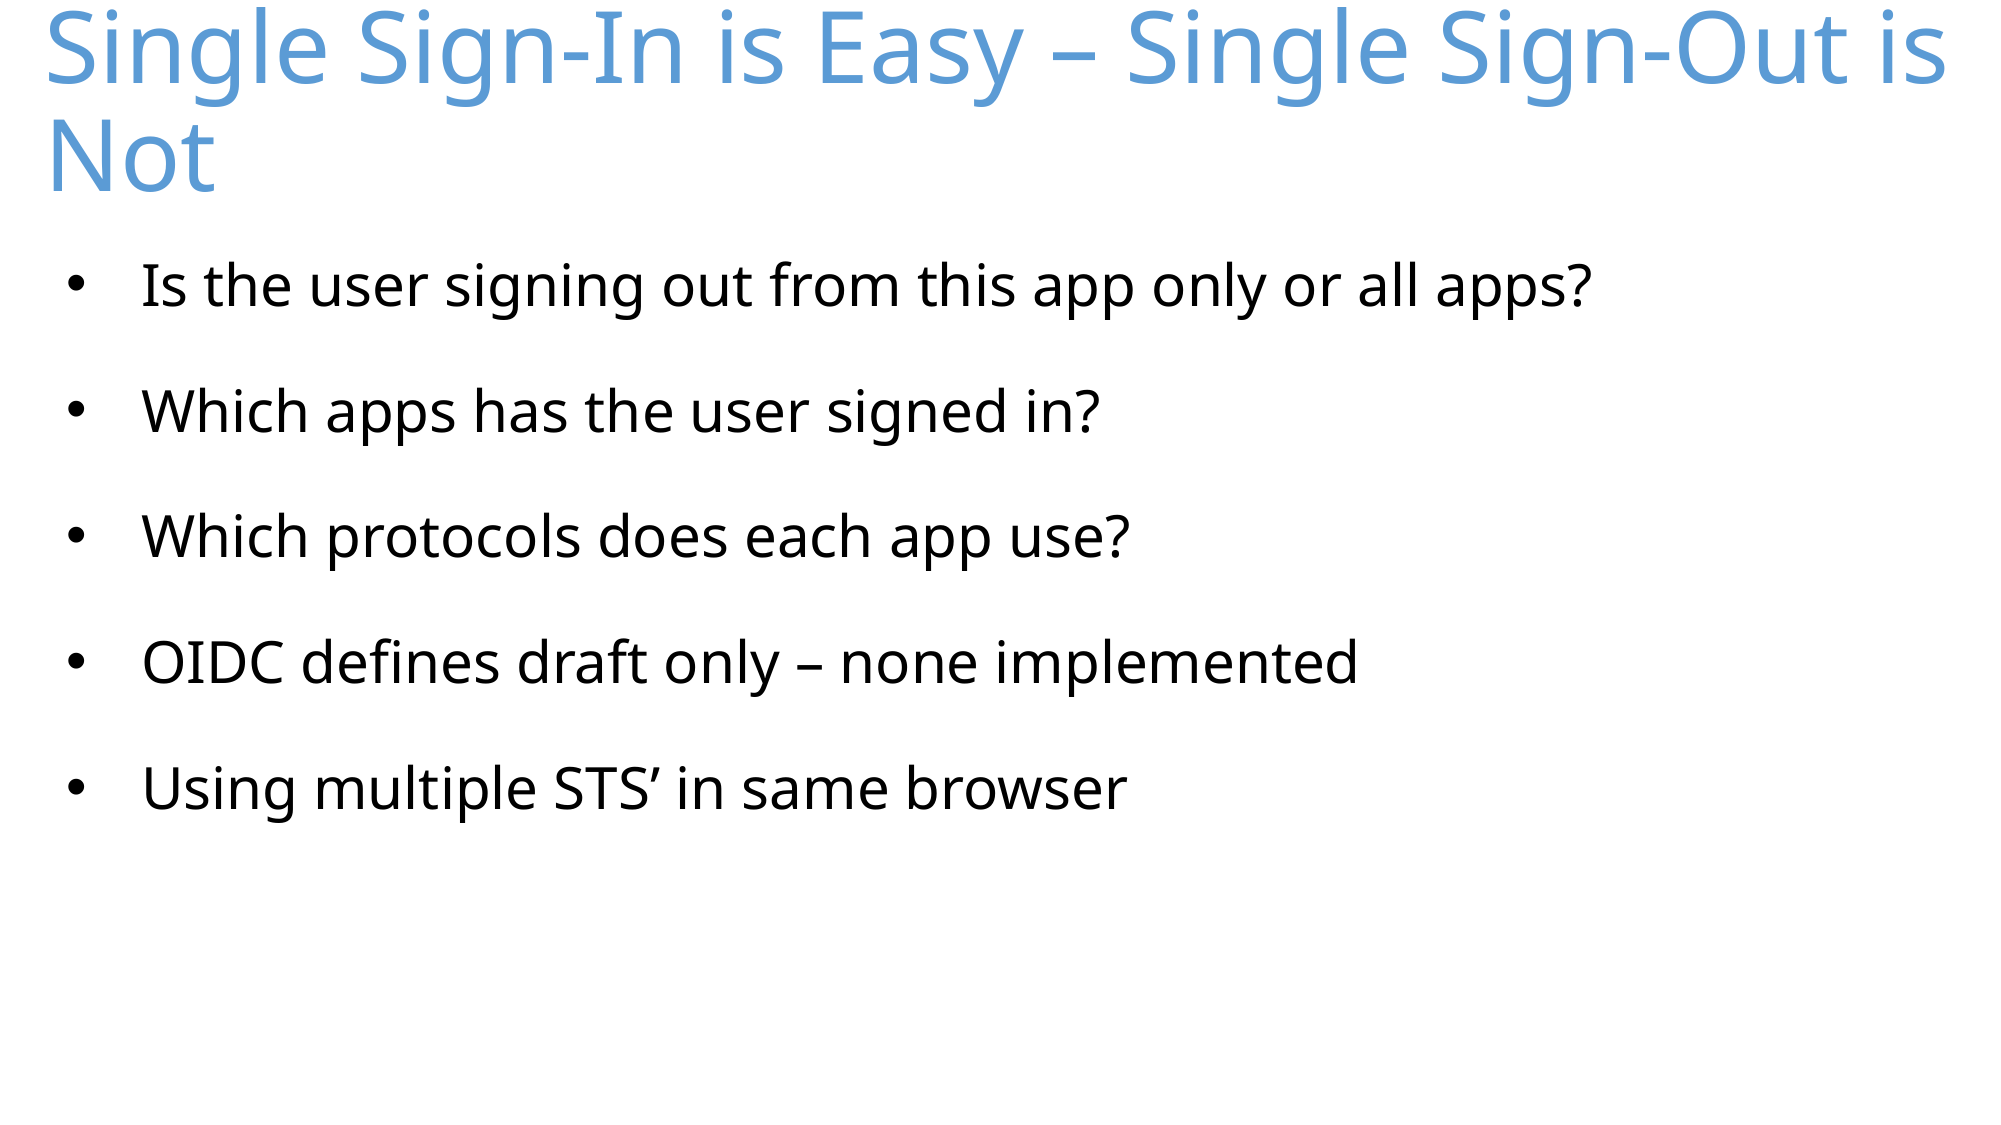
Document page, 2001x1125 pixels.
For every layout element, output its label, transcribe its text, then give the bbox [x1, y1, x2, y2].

title Single Sign-In is Easy – Single Sign-Out is Not [29, 29, 1979, 181]
list Is the user signing out from this app only or all apps? Which apps has the user signed in? Which protocols does each app use? OIDC defines draft only – none implemented Using multiple STS’ in same browser [51, 205, 2000, 1101]
